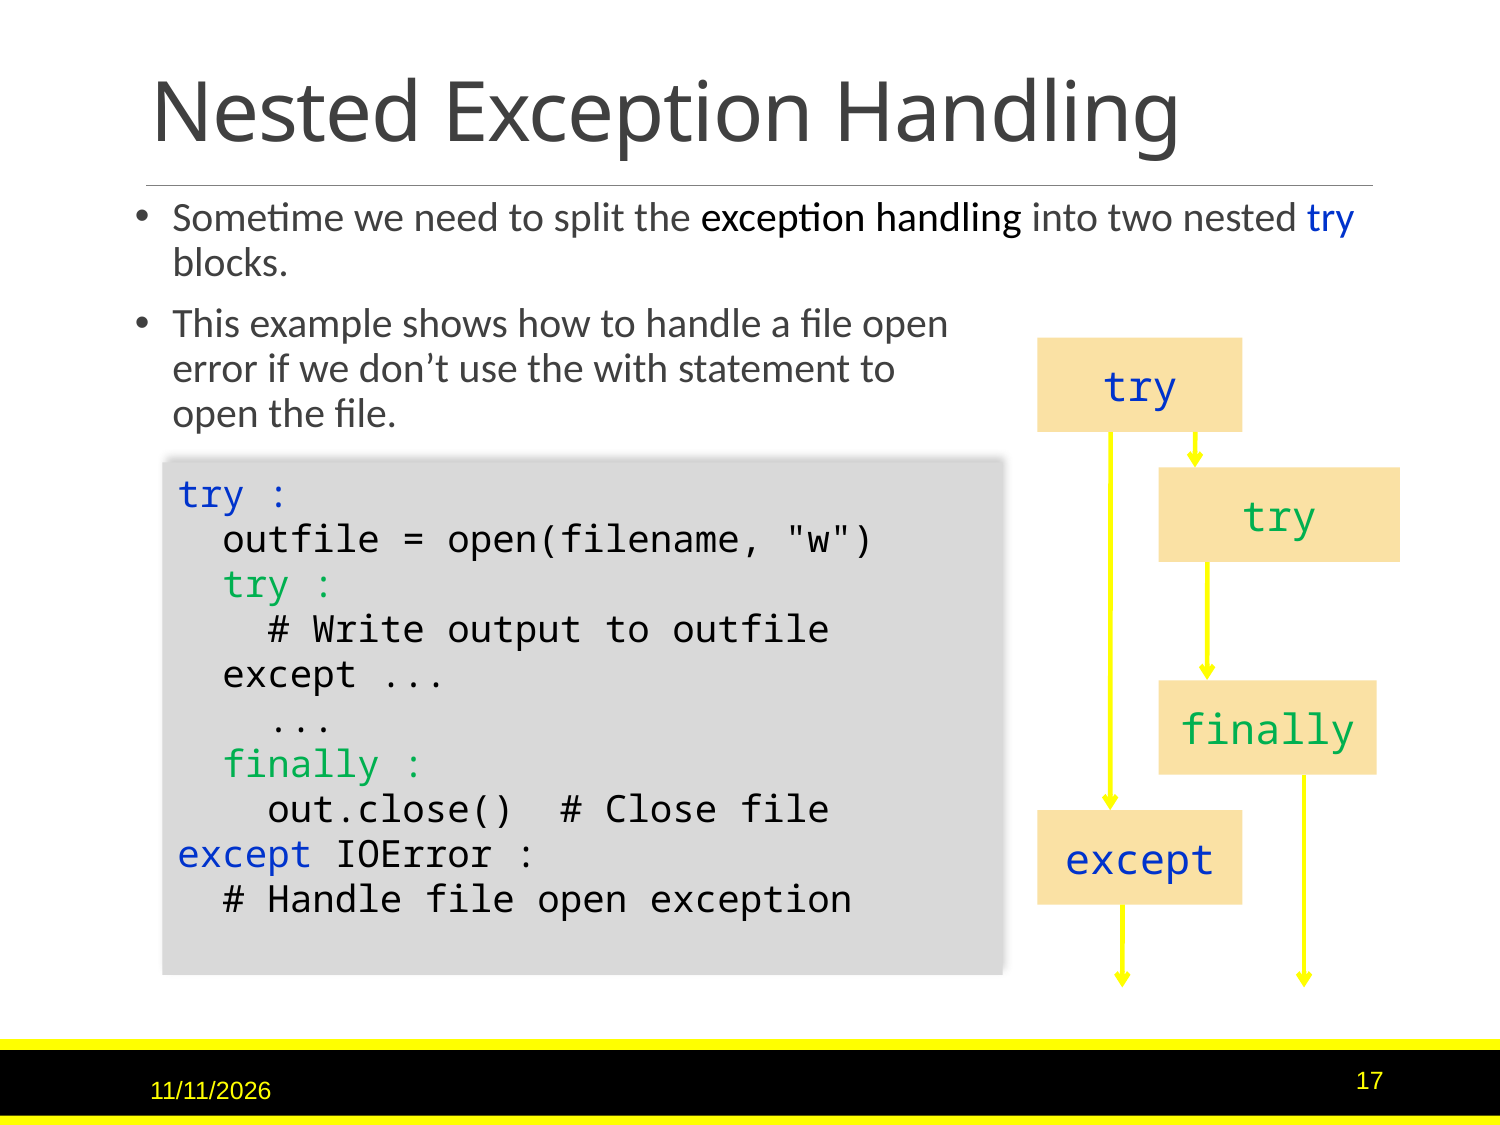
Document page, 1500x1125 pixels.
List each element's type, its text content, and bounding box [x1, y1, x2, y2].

text_box try : outfile = open(filename, "w") try : # Write output to outfile except ... ... finally : out.close() # Close file except IOError : # Handle file open exception [162, 462, 1003, 975]
list Sometime we need to split the exception handling into two nested try blocks. This example shows how to handle a file open error if we don’t use the with statement to open the file. [134, 187, 1373, 963]
title Nested Exception Handling [135, 47, 1373, 167]
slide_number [135, 1059, 440, 1120]
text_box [1036, 336, 1401, 988]
